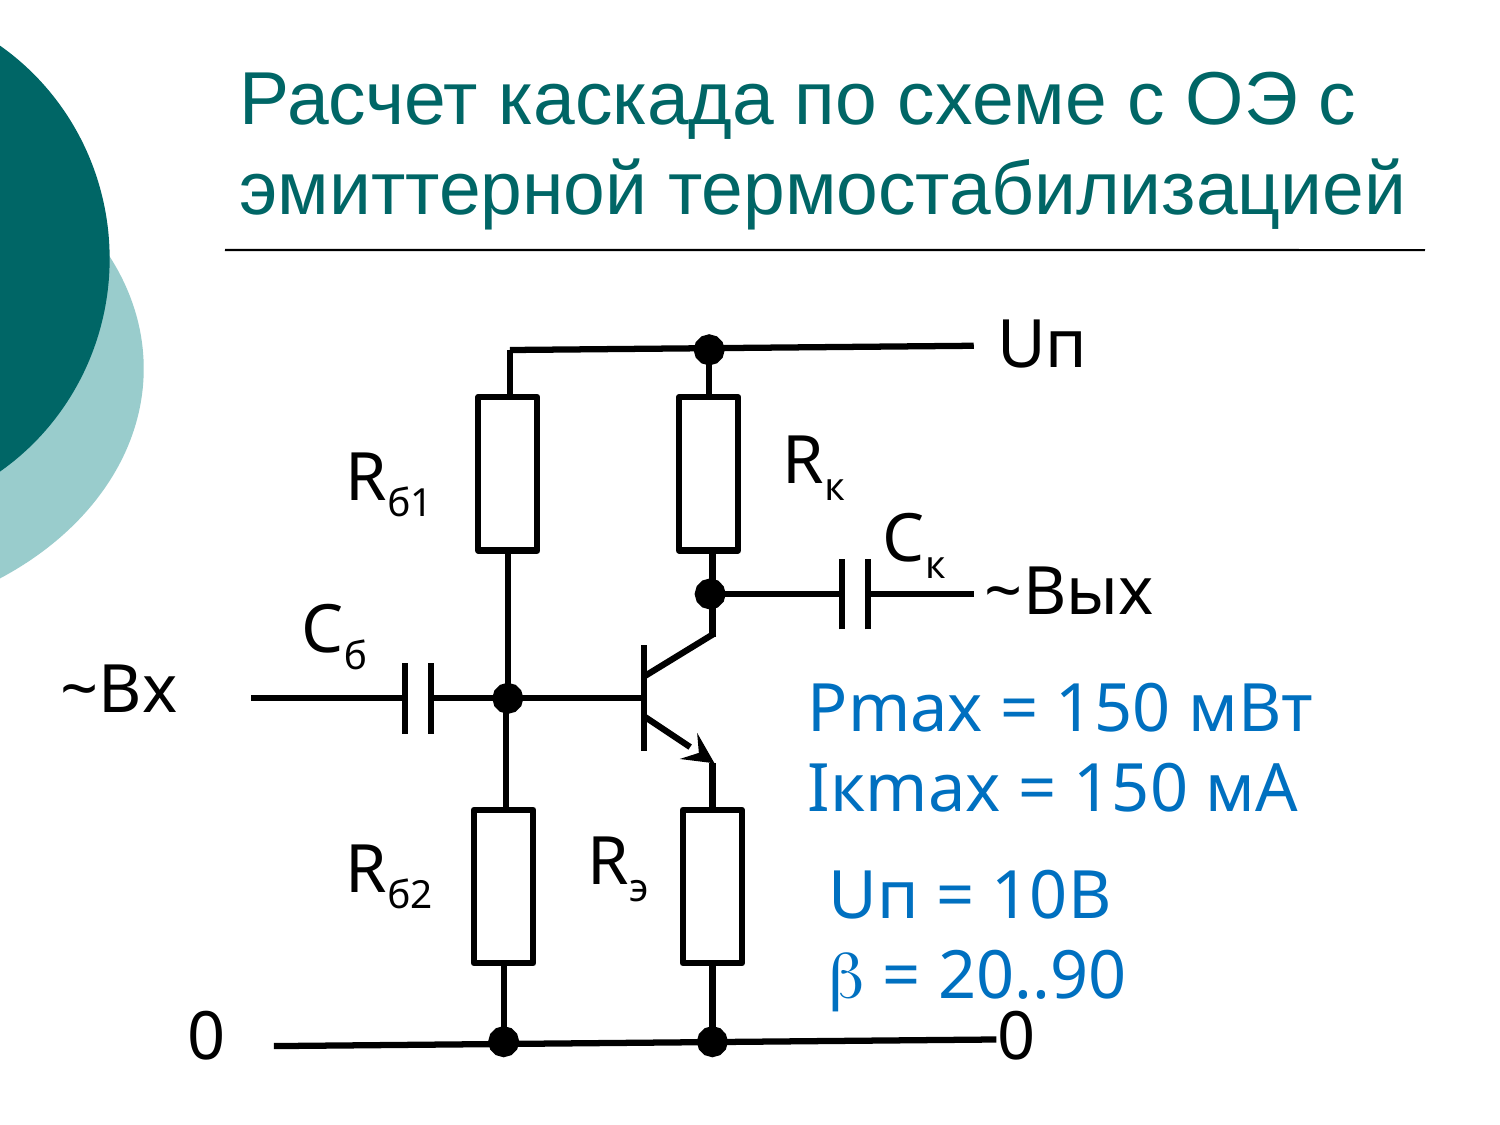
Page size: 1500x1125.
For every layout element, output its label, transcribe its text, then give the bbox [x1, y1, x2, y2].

text_box Pmax = 150 мВт Iкmax = 150 мА [792, 657, 1454, 832]
text_box [682, 809, 742, 964]
text_box ~Вых [970, 540, 1223, 636]
text_box [679, 397, 739, 551]
text_box 0 [982, 1020, 1164, 1080]
text_box Rб1 [331, 425, 475, 532]
text_box Rэ [573, 810, 717, 917]
text_box 0 [172, 985, 355, 1080]
text_box [478, 397, 538, 551]
text_box ~Вх [45, 638, 252, 734]
text_box Сб [286, 578, 435, 685]
title Расчет каскада по схеме с ОЭ с эмиттерной термостабилизацией [224, 49, 1425, 237]
text_box Uп = 10В  = 20..90 [813, 844, 1475, 1020]
text_box Uп [982, 292, 1164, 388]
text_box [474, 809, 534, 964]
text_box Rк [768, 409, 916, 516]
text_box Ск [868, 487, 1016, 594]
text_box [584, 633, 715, 764]
text_box Rб2 [331, 817, 475, 924]
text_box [509, 345, 974, 351]
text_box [273, 1039, 997, 1047]
